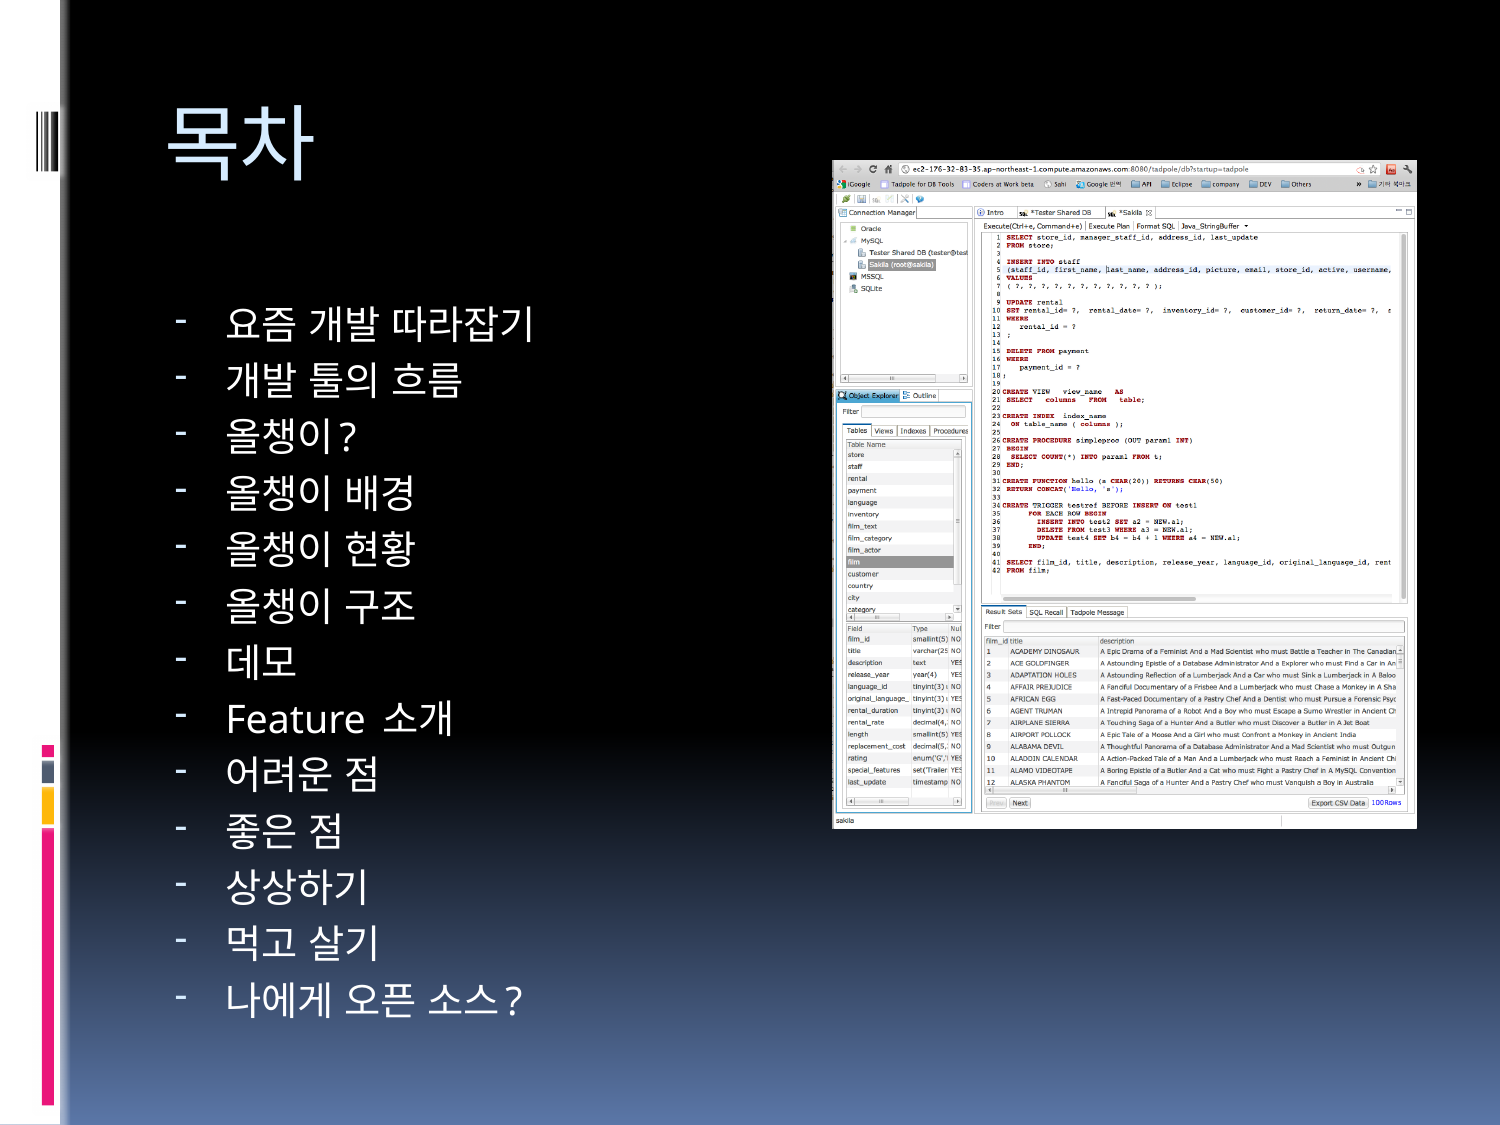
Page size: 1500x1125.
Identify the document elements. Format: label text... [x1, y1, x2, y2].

picture [832, 160, 1418, 830]
title 목차 [150, 83, 1425, 234]
list 요즘 개발 따라잡기 개발 툴의 흐름 올챙이? 올챙이 배경 올챙이 현황 올챙이 구조 데모 Feature 소개 어려운 점 좋은 점 상상하기 먹고 살기 나에게 오픈 소스? [150, 292, 1425, 1043]
